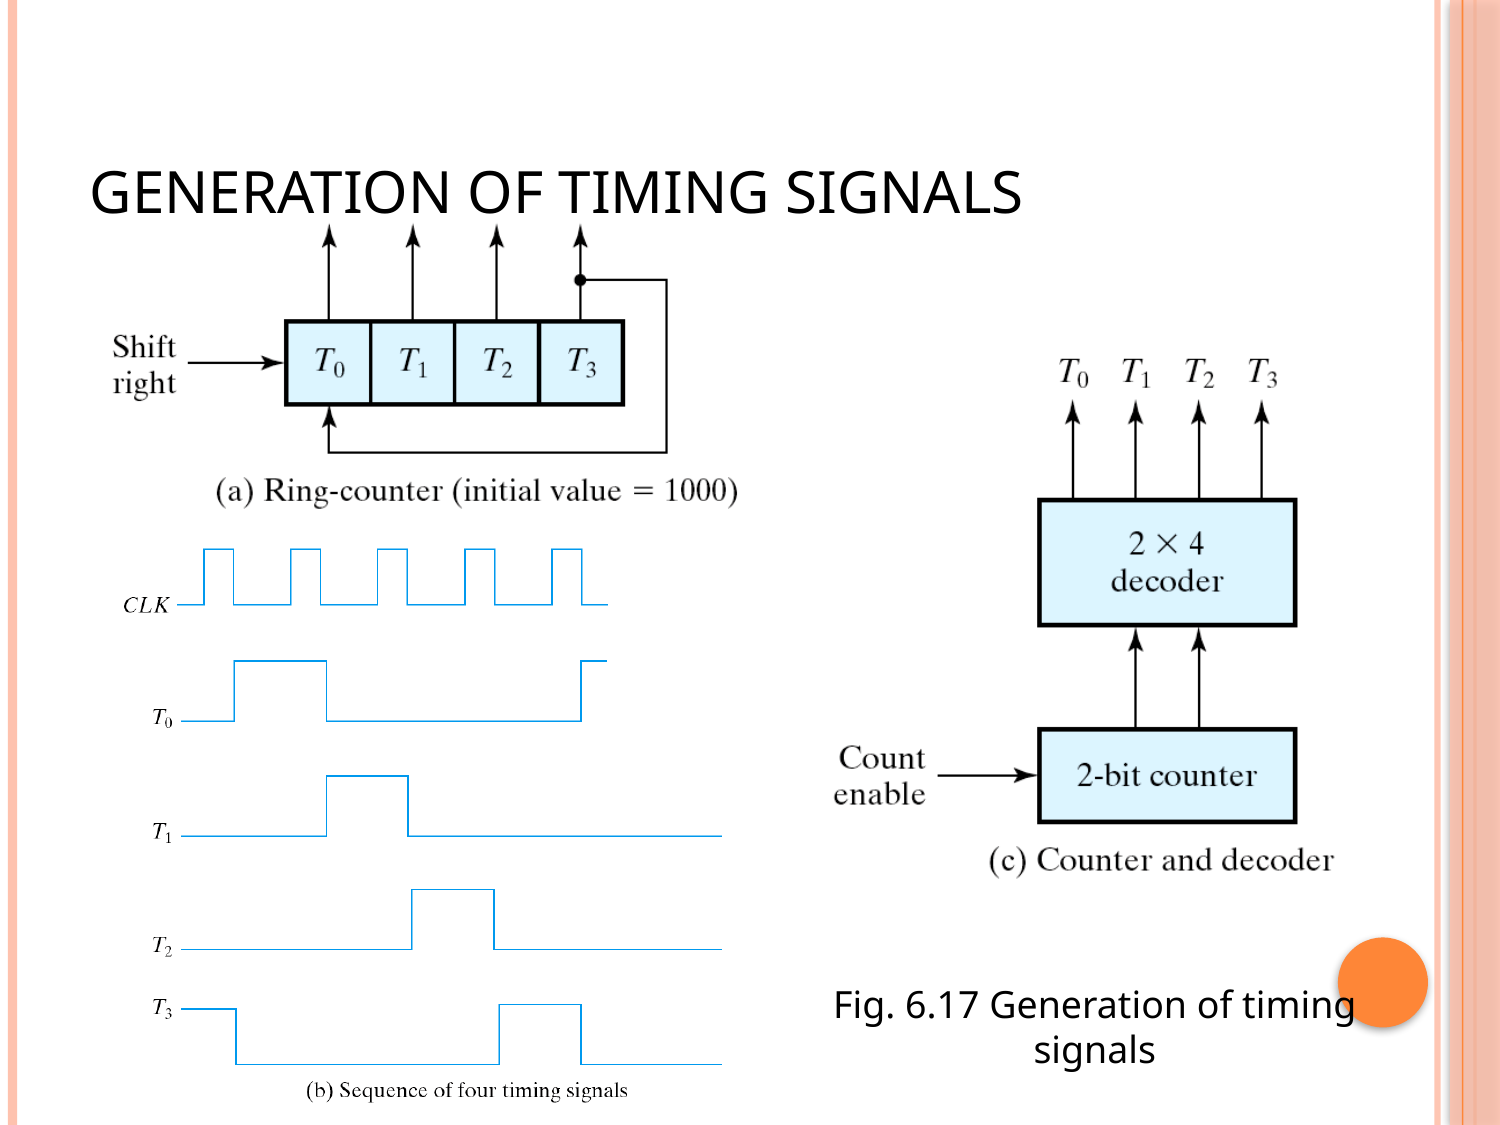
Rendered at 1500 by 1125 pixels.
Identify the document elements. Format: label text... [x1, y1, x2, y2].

picture [122, 542, 729, 1106]
text_box Fig. 6.17 Generation of timing signals [769, 973, 1421, 1079]
picture [821, 345, 1345, 889]
title Generation of timing signals [75, 45, 1338, 233]
picture [104, 216, 747, 511]
